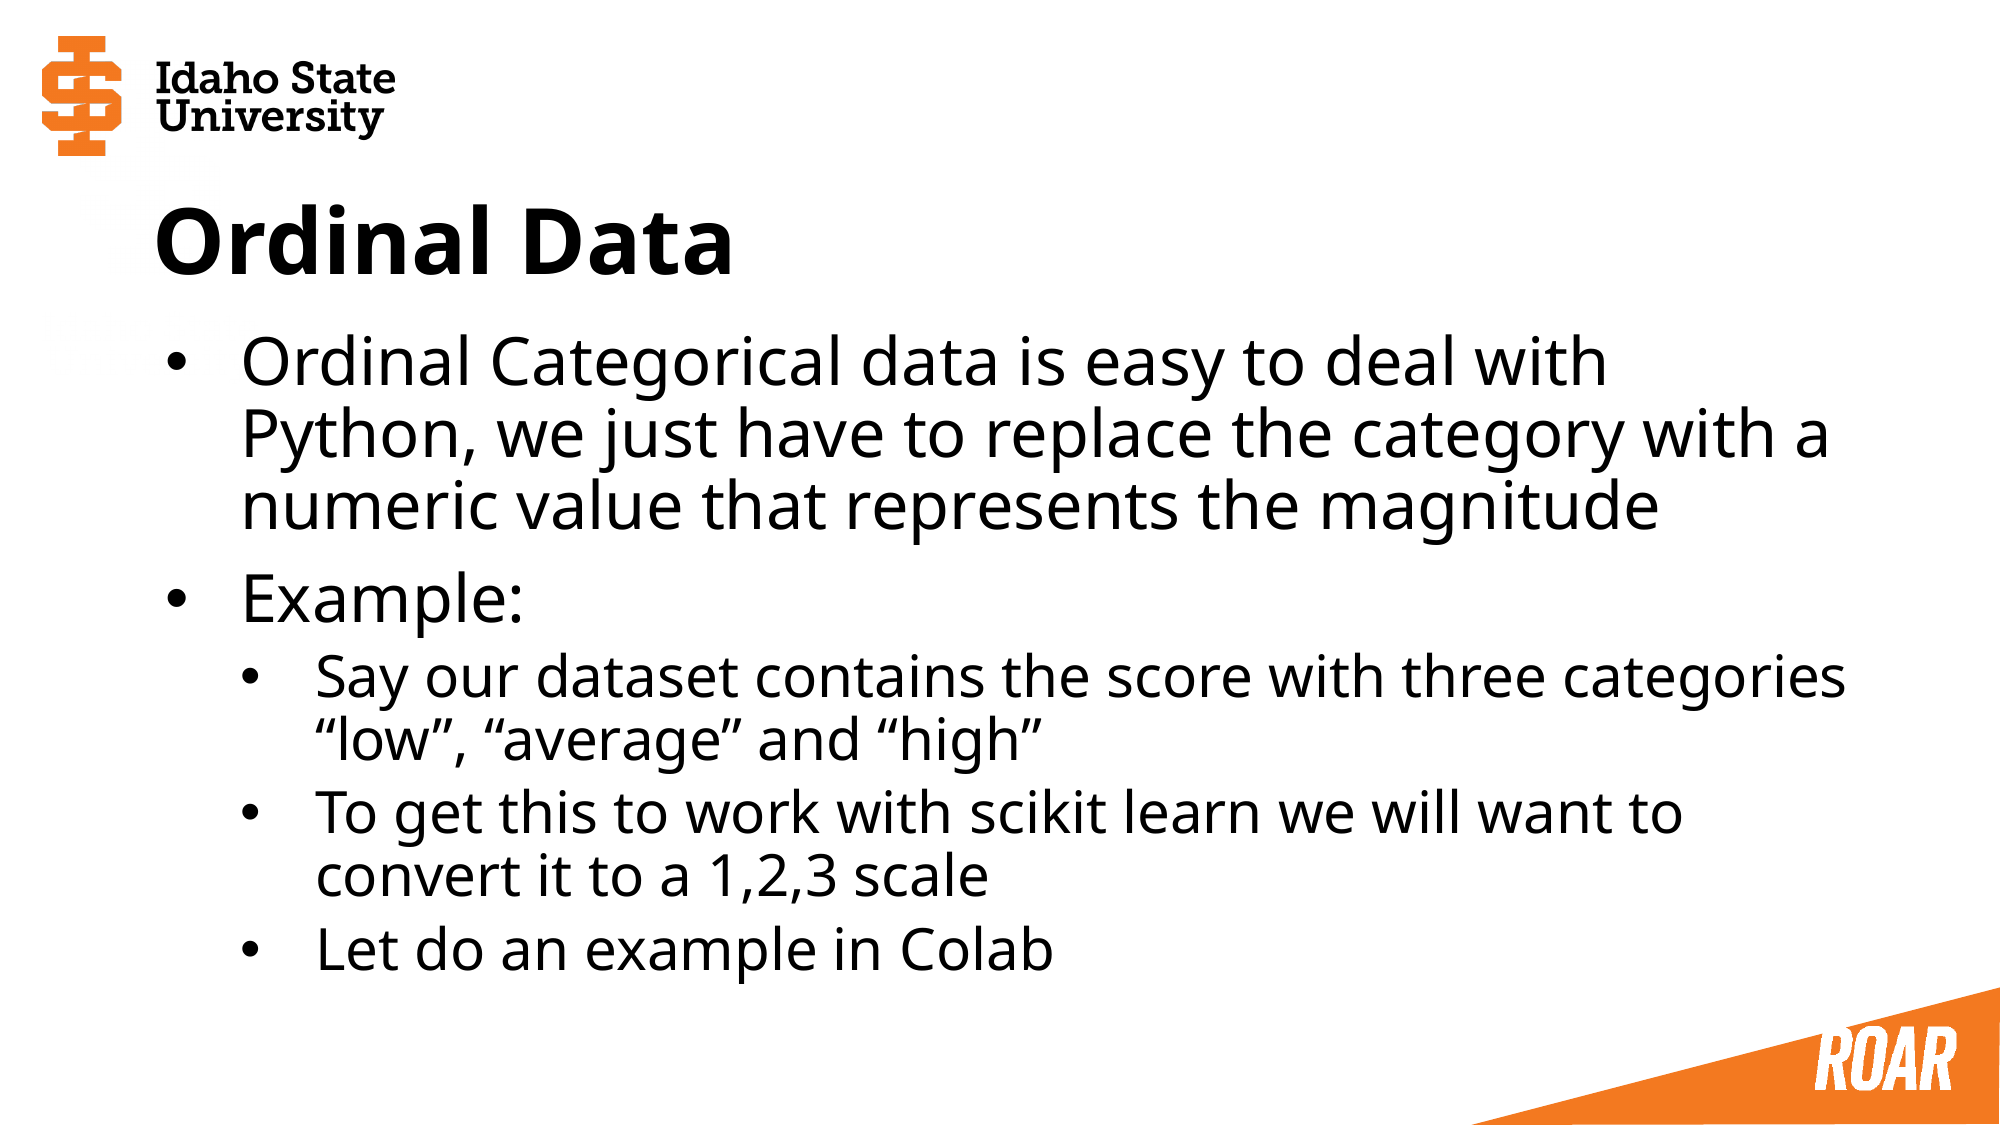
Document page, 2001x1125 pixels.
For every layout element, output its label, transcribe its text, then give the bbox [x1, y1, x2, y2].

list Ordinal Categorical data is easy to deal with Python, we just have to replace the category with a numeric value that represents the magnitude Example: Say our dataset contains the score with three categories “low”, “average” and “high” To get this to work with scikit learn we will want to convert it to a 1,2,3 scale Let do an example in Colab [137, 320, 1875, 988]
picture [1807, 1022, 1964, 1094]
picture [26, 36, 395, 408]
title Ordinal Data [137, 187, 1863, 300]
